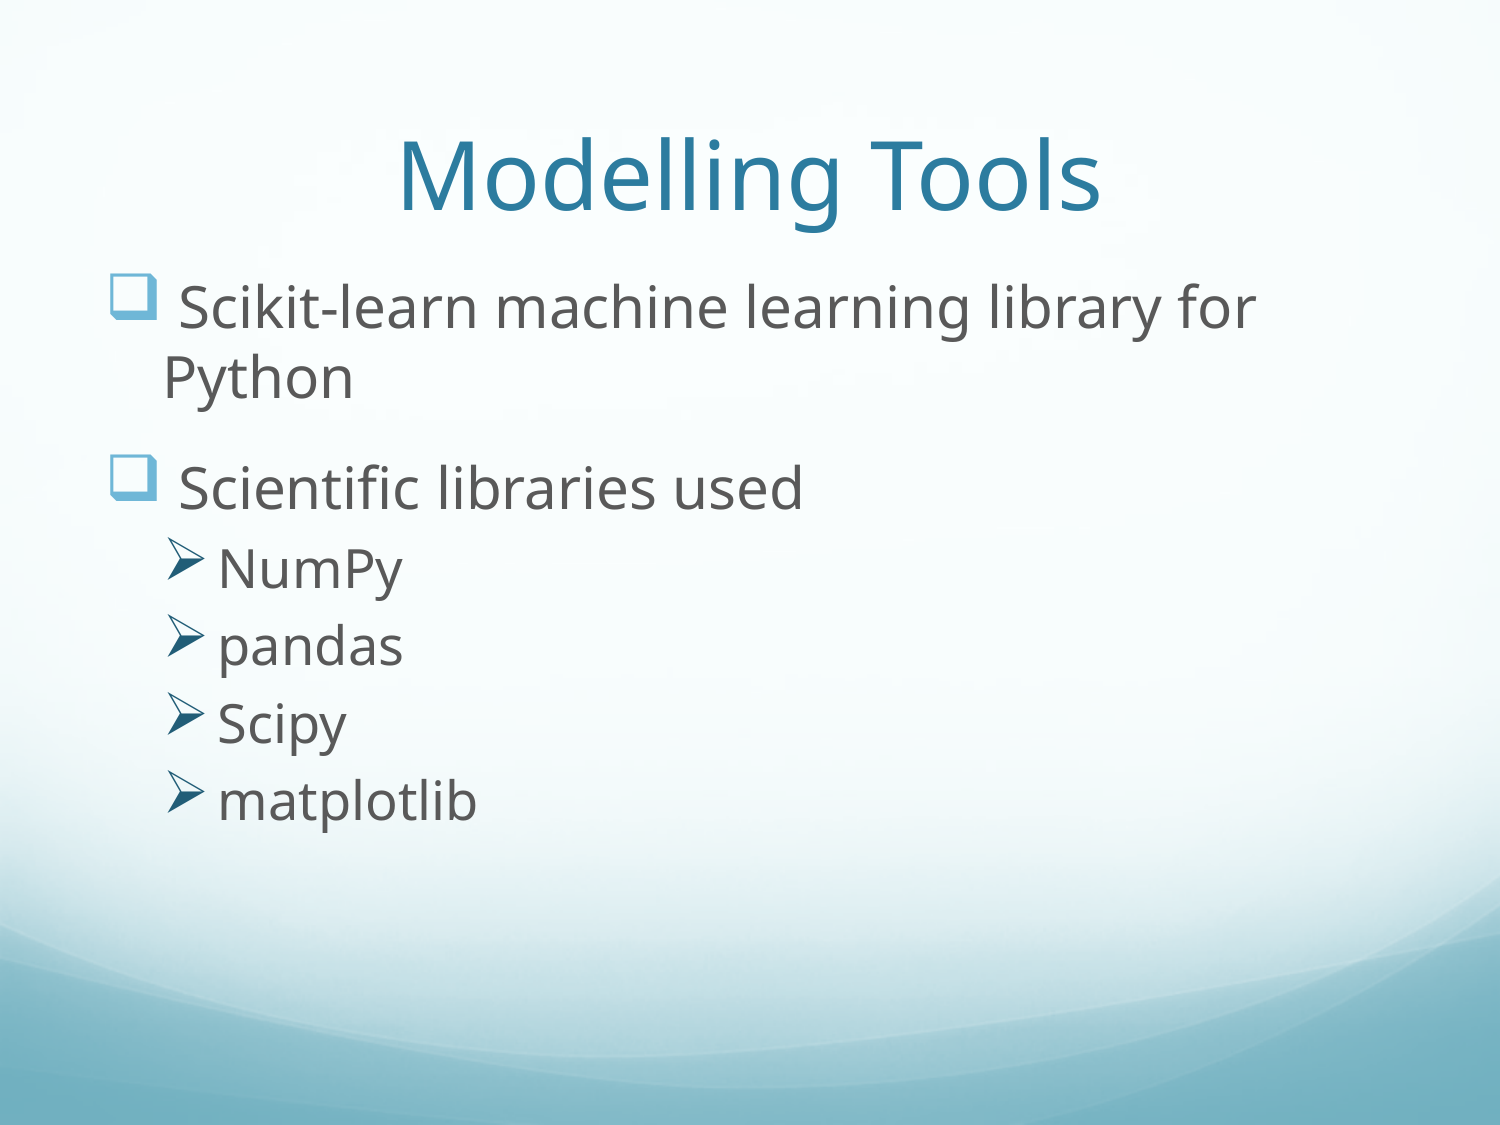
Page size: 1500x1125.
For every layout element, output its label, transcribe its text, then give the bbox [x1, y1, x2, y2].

list Scikit-learn machine learning library for Python Scientific libraries used NumPy pandas Scipy matplotlib [90, 262, 1410, 1090]
title Modelling Tools [90, 17, 1410, 237]
